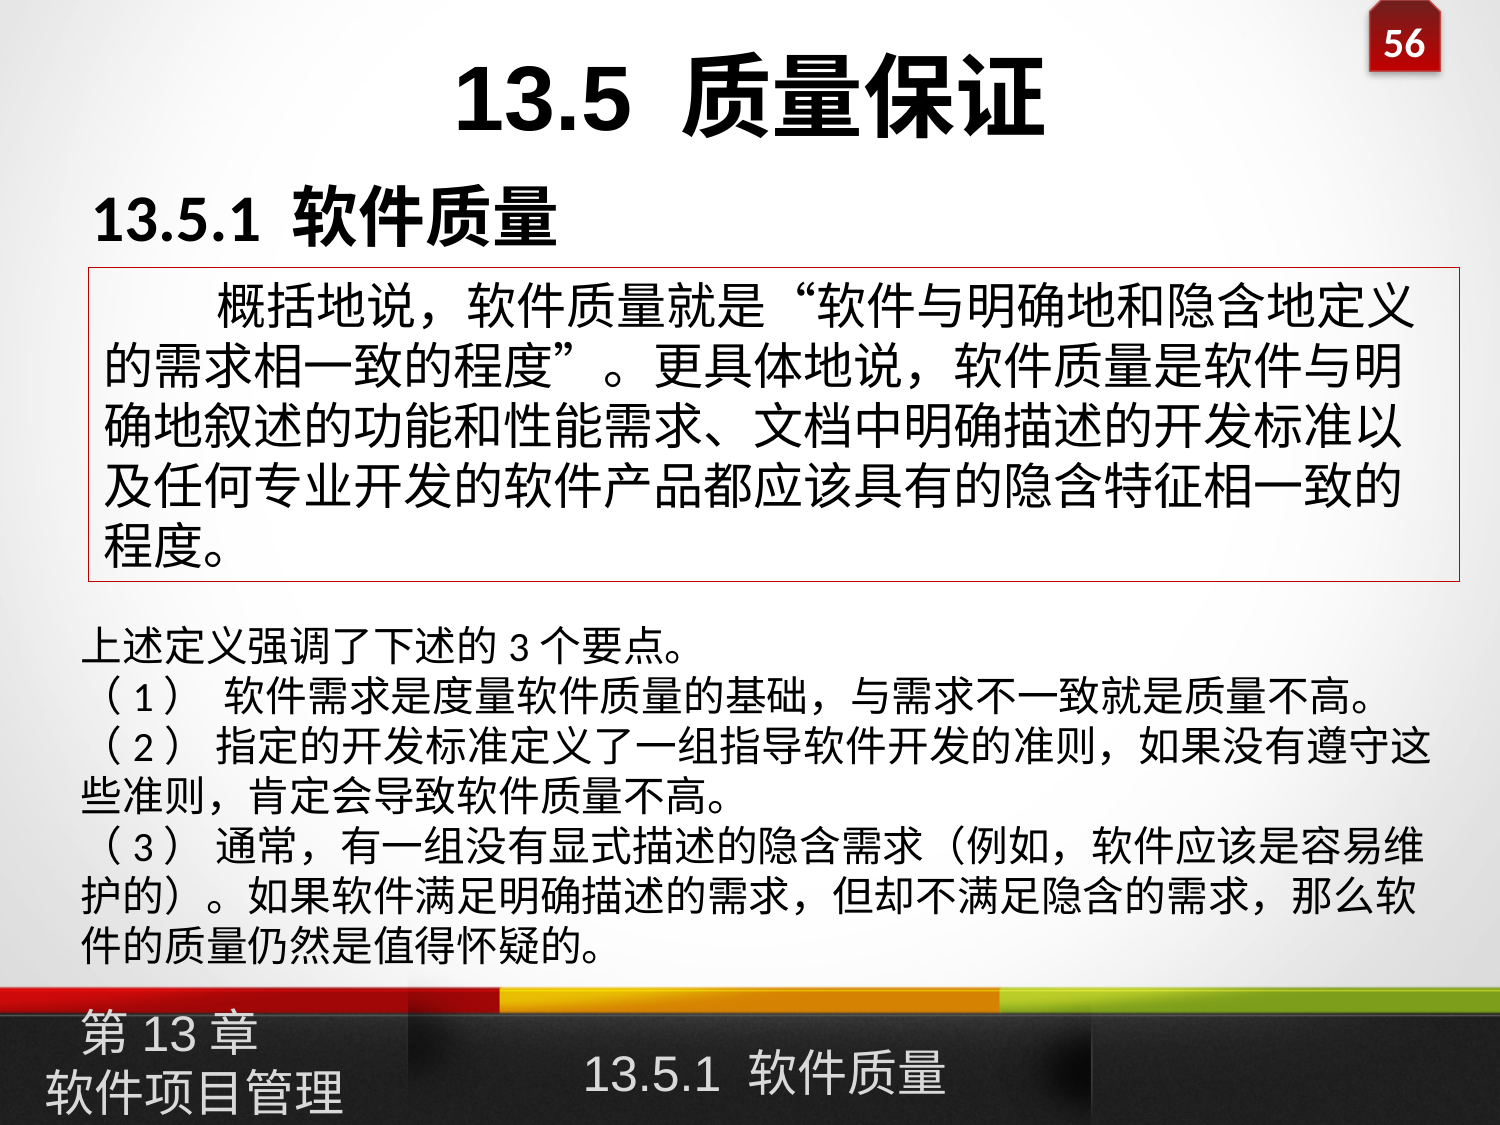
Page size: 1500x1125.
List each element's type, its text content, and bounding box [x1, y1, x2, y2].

text_box 上述定义强调了下述的3个要点。 （1） 软件需求是度量软件质量的基础，与需求不一致就是质量不高。 （2） 指定的开发标准定义了一组指导软件开发的准则，如果没有遵守这些准则，肯定会导致软件质量不高。 （3） 通常，有一组没有显式描述的隐含需求（例如，软件应该是容易维护的）。如果软件满足明确描述的需求，但却不满足隐含的需求，那么软件的质量仍然是值得怀疑的。 [66, 611, 1447, 977]
list 13.5.1 软件质量 [75, 188, 774, 250]
picture [0, 0, 1500, 1125]
text_box 第13章 软件项目管理 [4, 1022, 385, 1101]
title 13.5 质量保证 [75, 0, 1426, 188]
text_box 13.5.1 软件质量 [458, 1032, 1073, 1111]
text_box 概括地说，软件质量就是“软件与明确地和隐含地定义的需求相一致的程度”。更具体地说，软件质量是软件与明确地叙述的功能和性能需求、文档中明确描述的开发标准以及任何专业开发的软件产品都应该具有的隐含特征相一致的程度。 [88, 267, 1460, 582]
